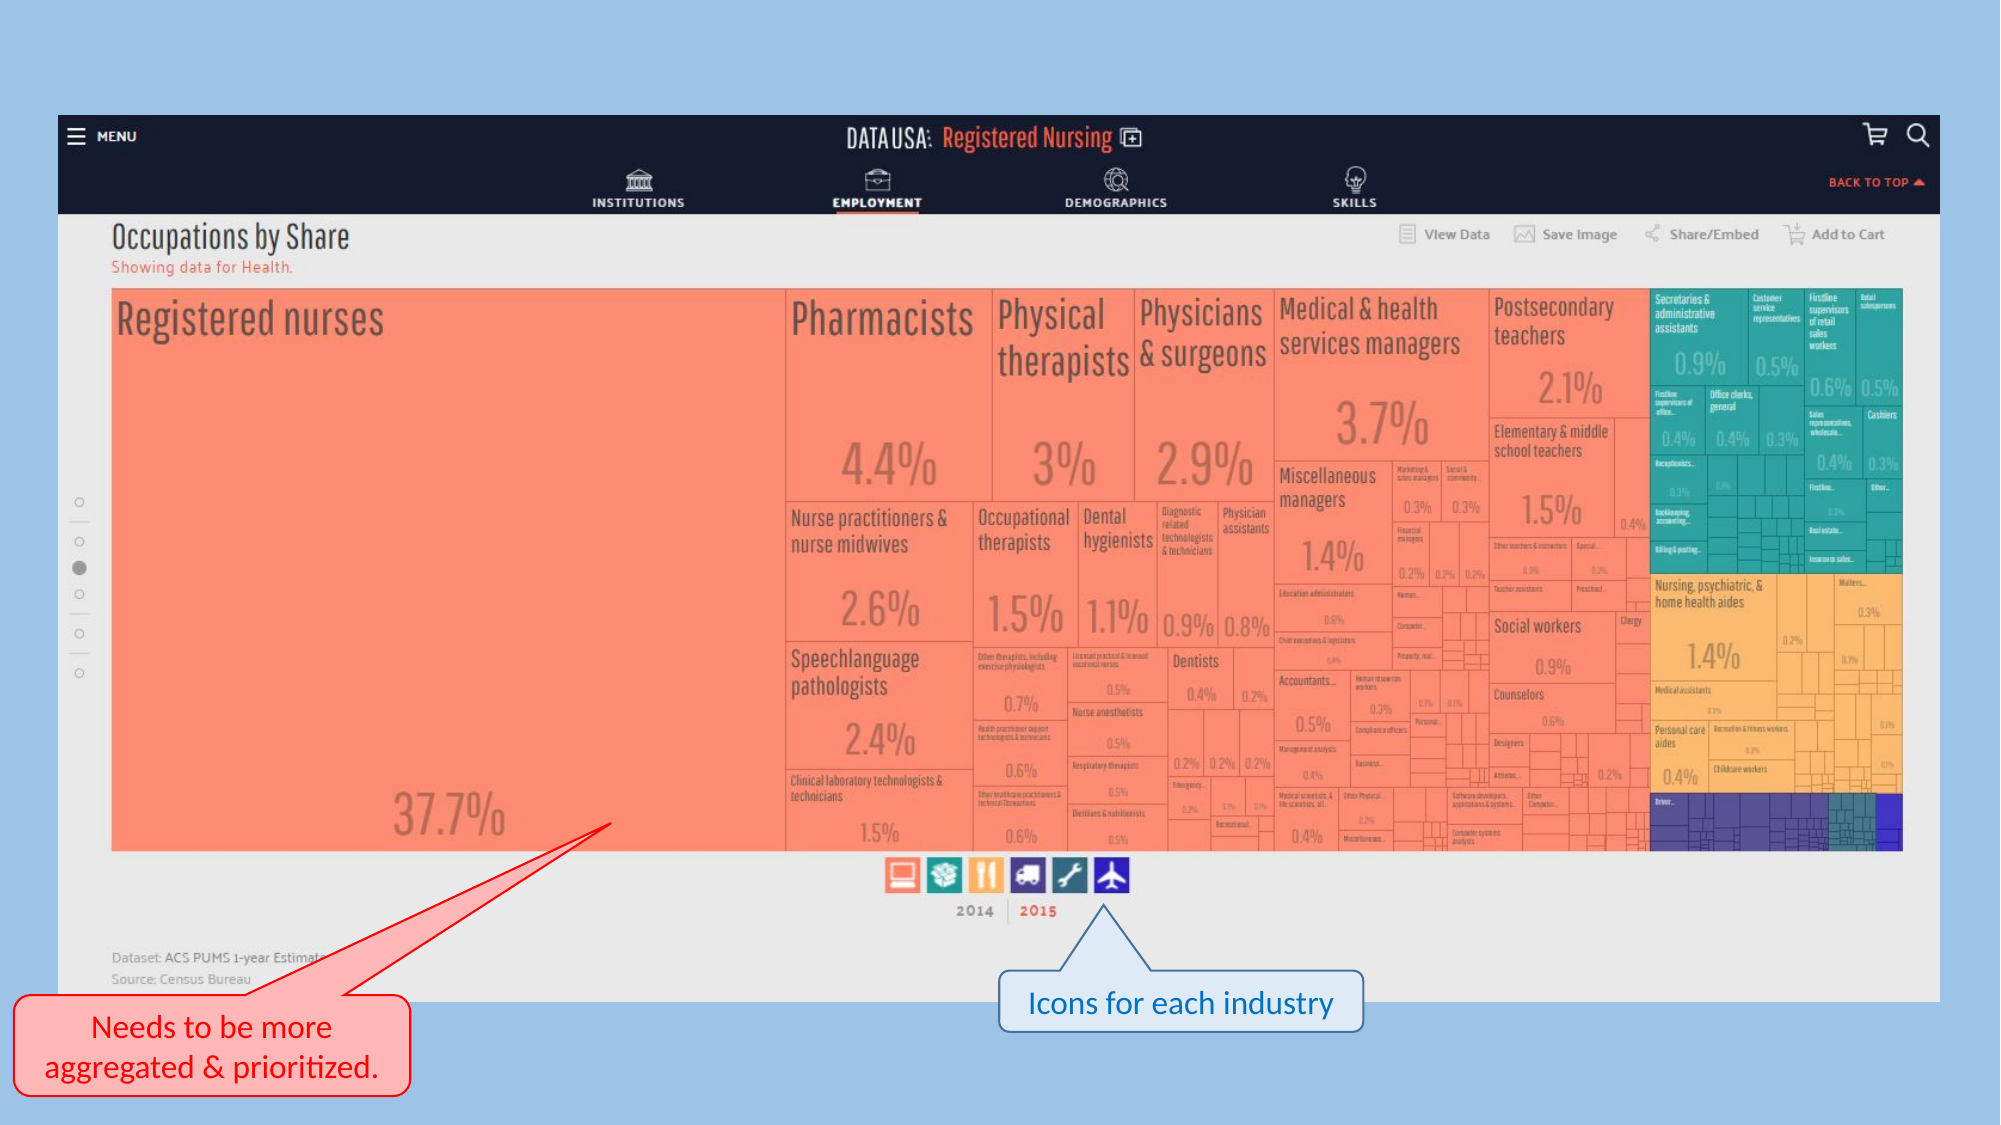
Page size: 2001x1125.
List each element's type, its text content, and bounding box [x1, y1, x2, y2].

text_box Needs to be more aggregated & prioritized. [12, 994, 412, 1098]
picture [58, 115, 1940, 1002]
text_box Icons for each industry [998, 1002, 1365, 1033]
